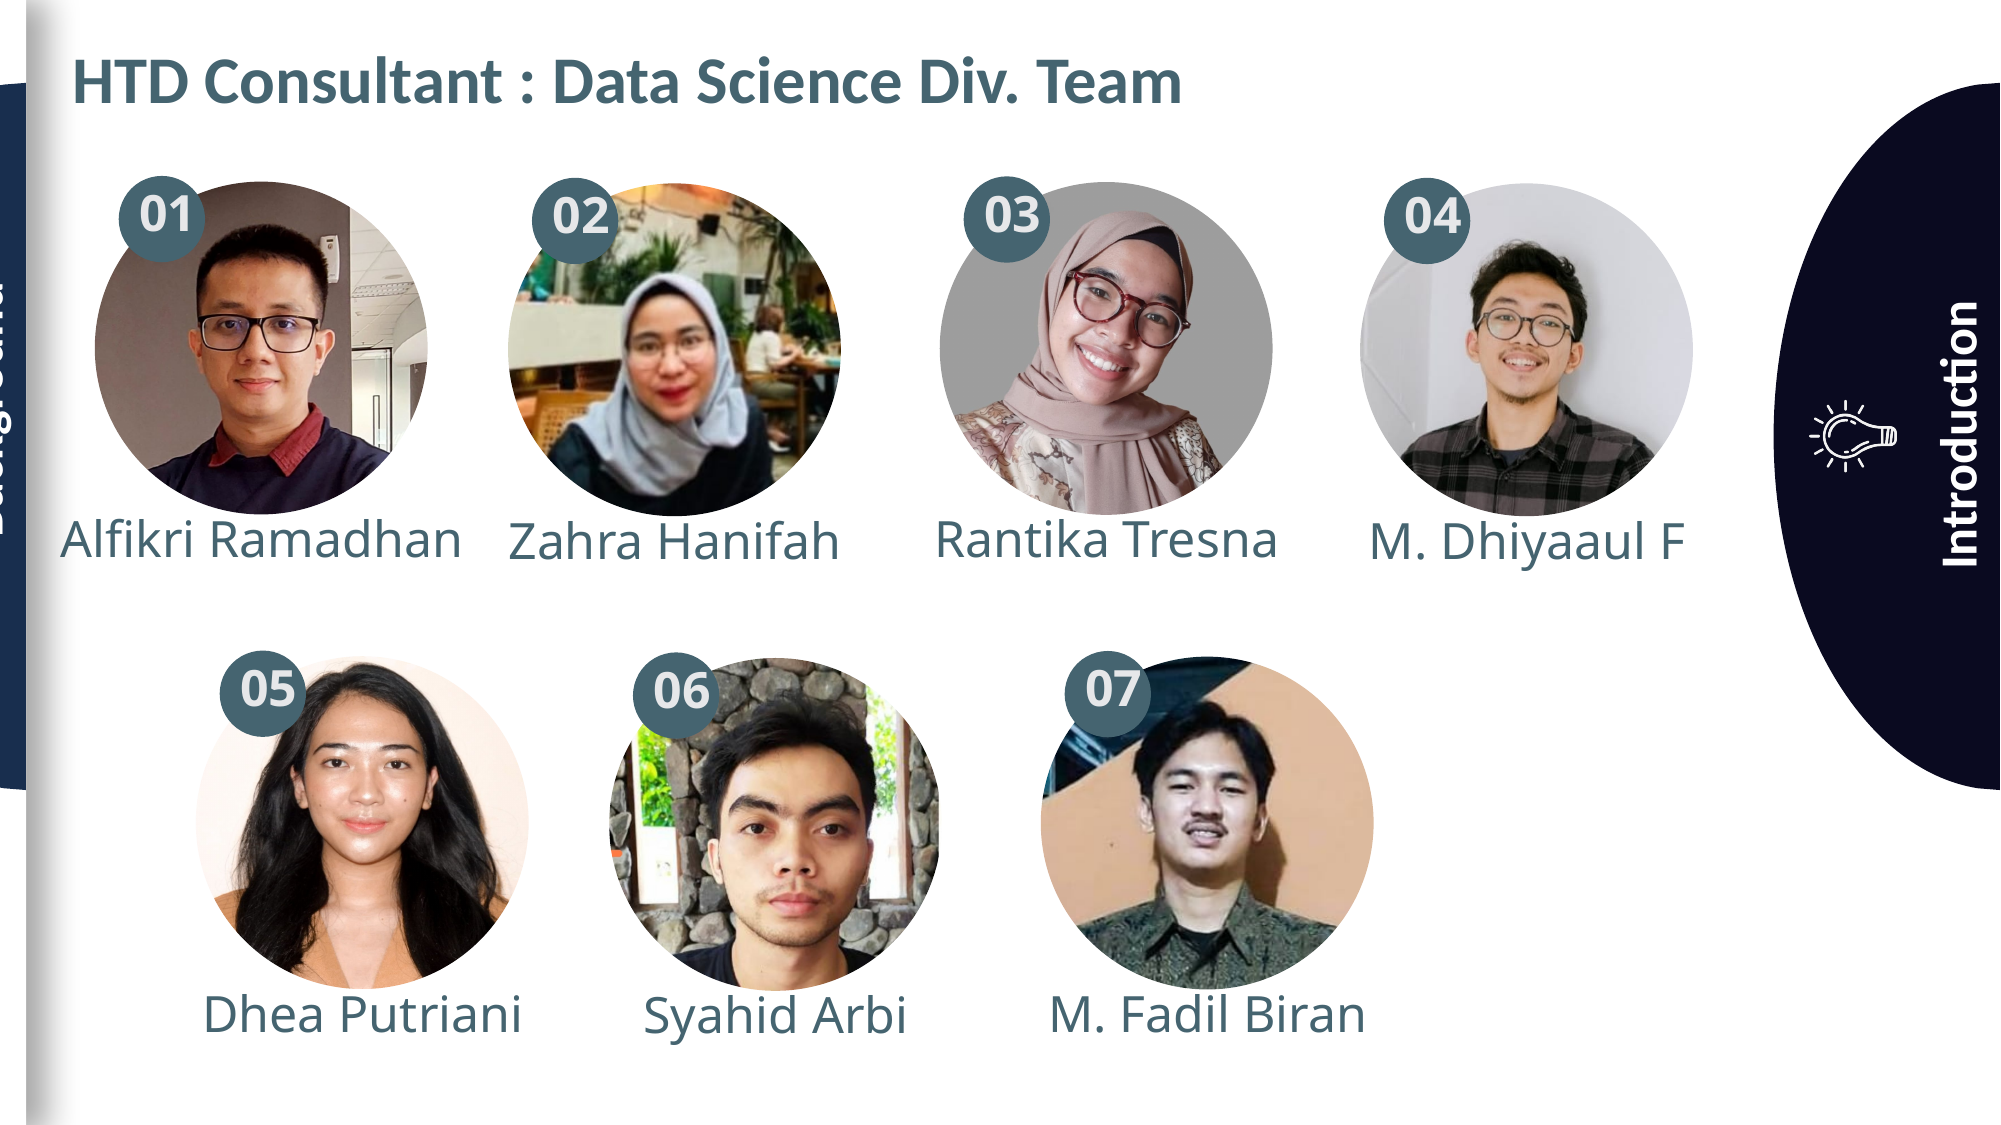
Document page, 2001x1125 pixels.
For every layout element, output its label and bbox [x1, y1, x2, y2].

text_box [505, 650, 934, 1125]
text_box [92, 648, 634, 1091]
text_box [32, 174, 405, 598]
text_box [1256, 175, 1799, 657]
text_box [937, 649, 1479, 1125]
text_box [0, 0, 27, 1125]
text_box [29, 0, 2000, 1125]
text_box [404, 175, 834, 649]
text_box [836, 174, 1257, 649]
